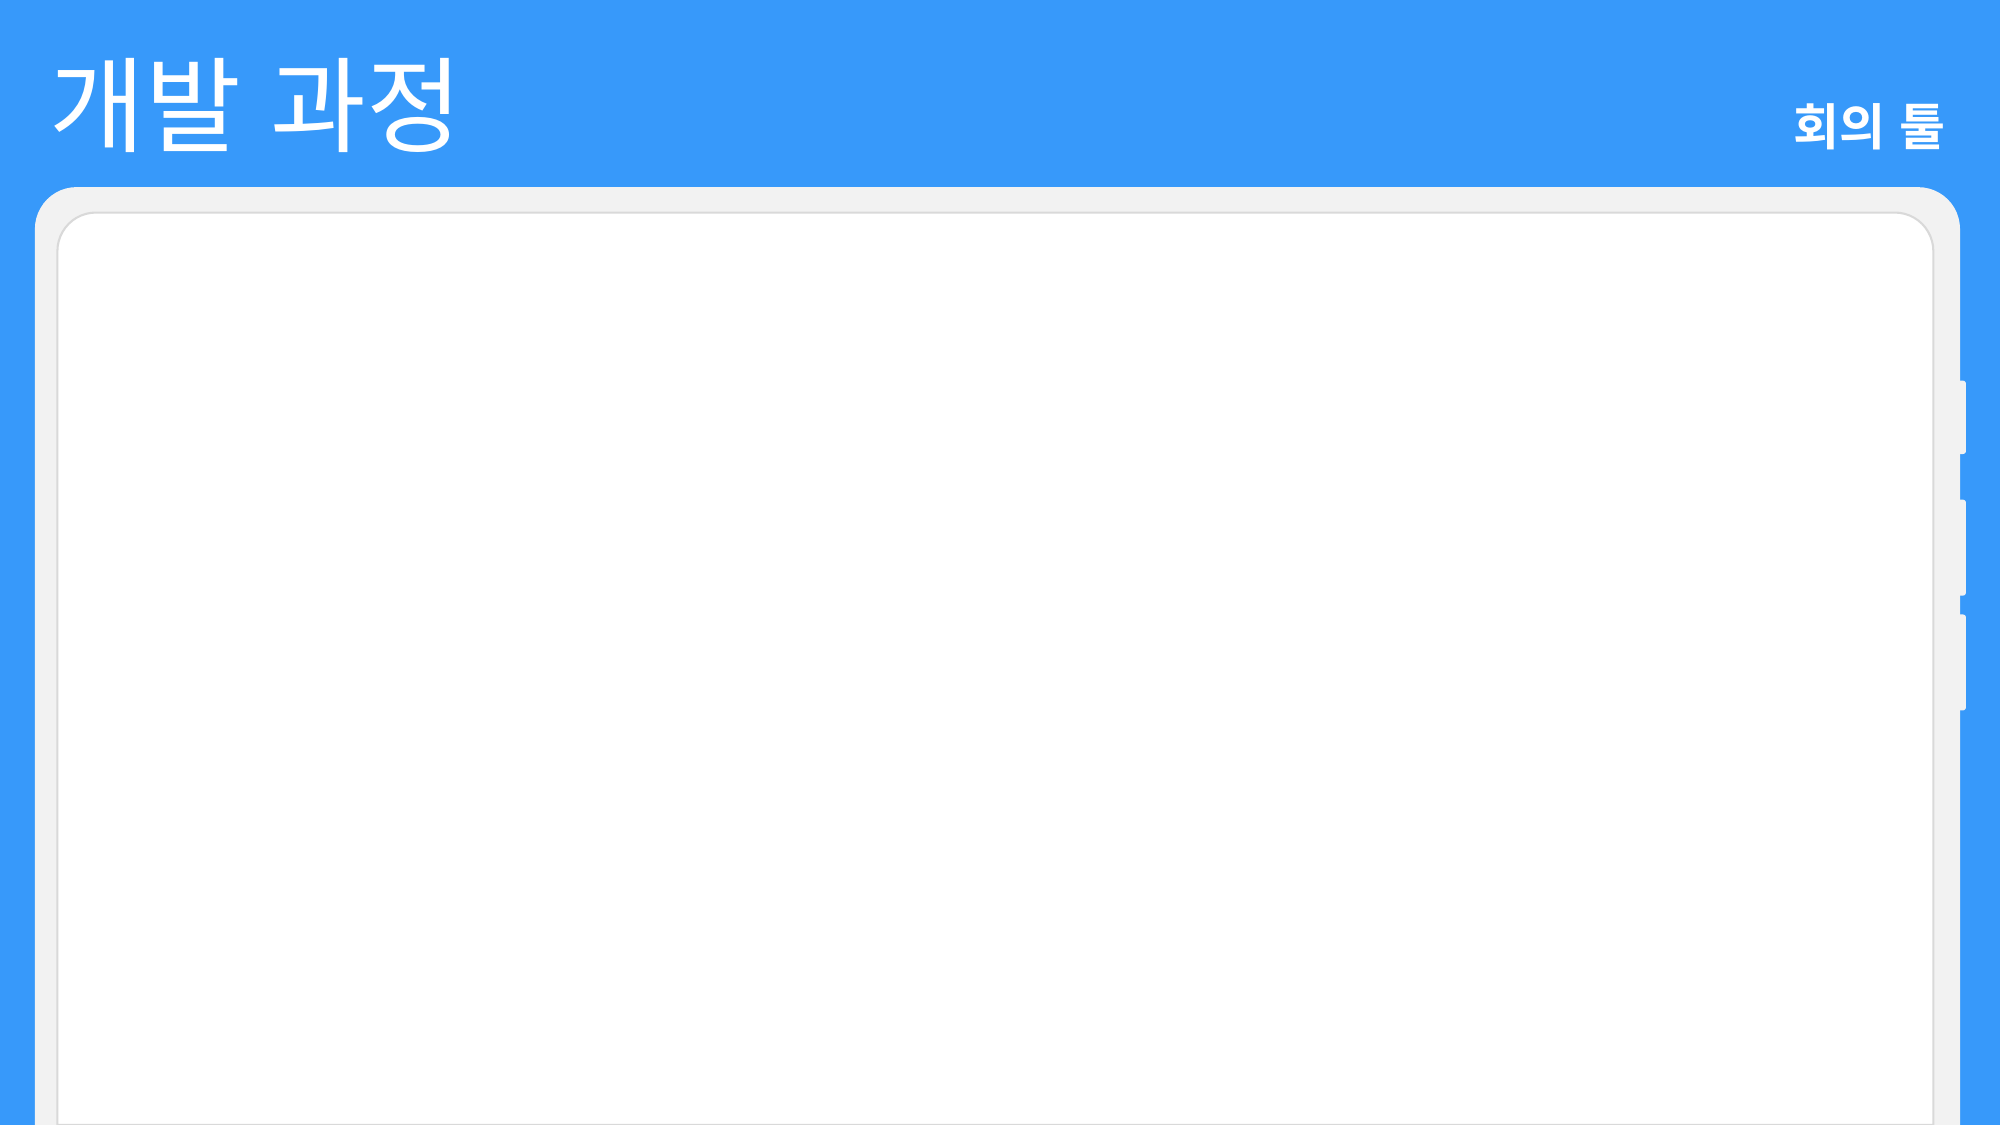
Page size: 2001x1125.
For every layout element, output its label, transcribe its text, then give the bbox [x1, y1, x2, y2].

text_box 회의 툴 [1289, 88, 1960, 164]
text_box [34, 187, 1966, 1125]
text_box 개발 과정 [34, 33, 913, 173]
